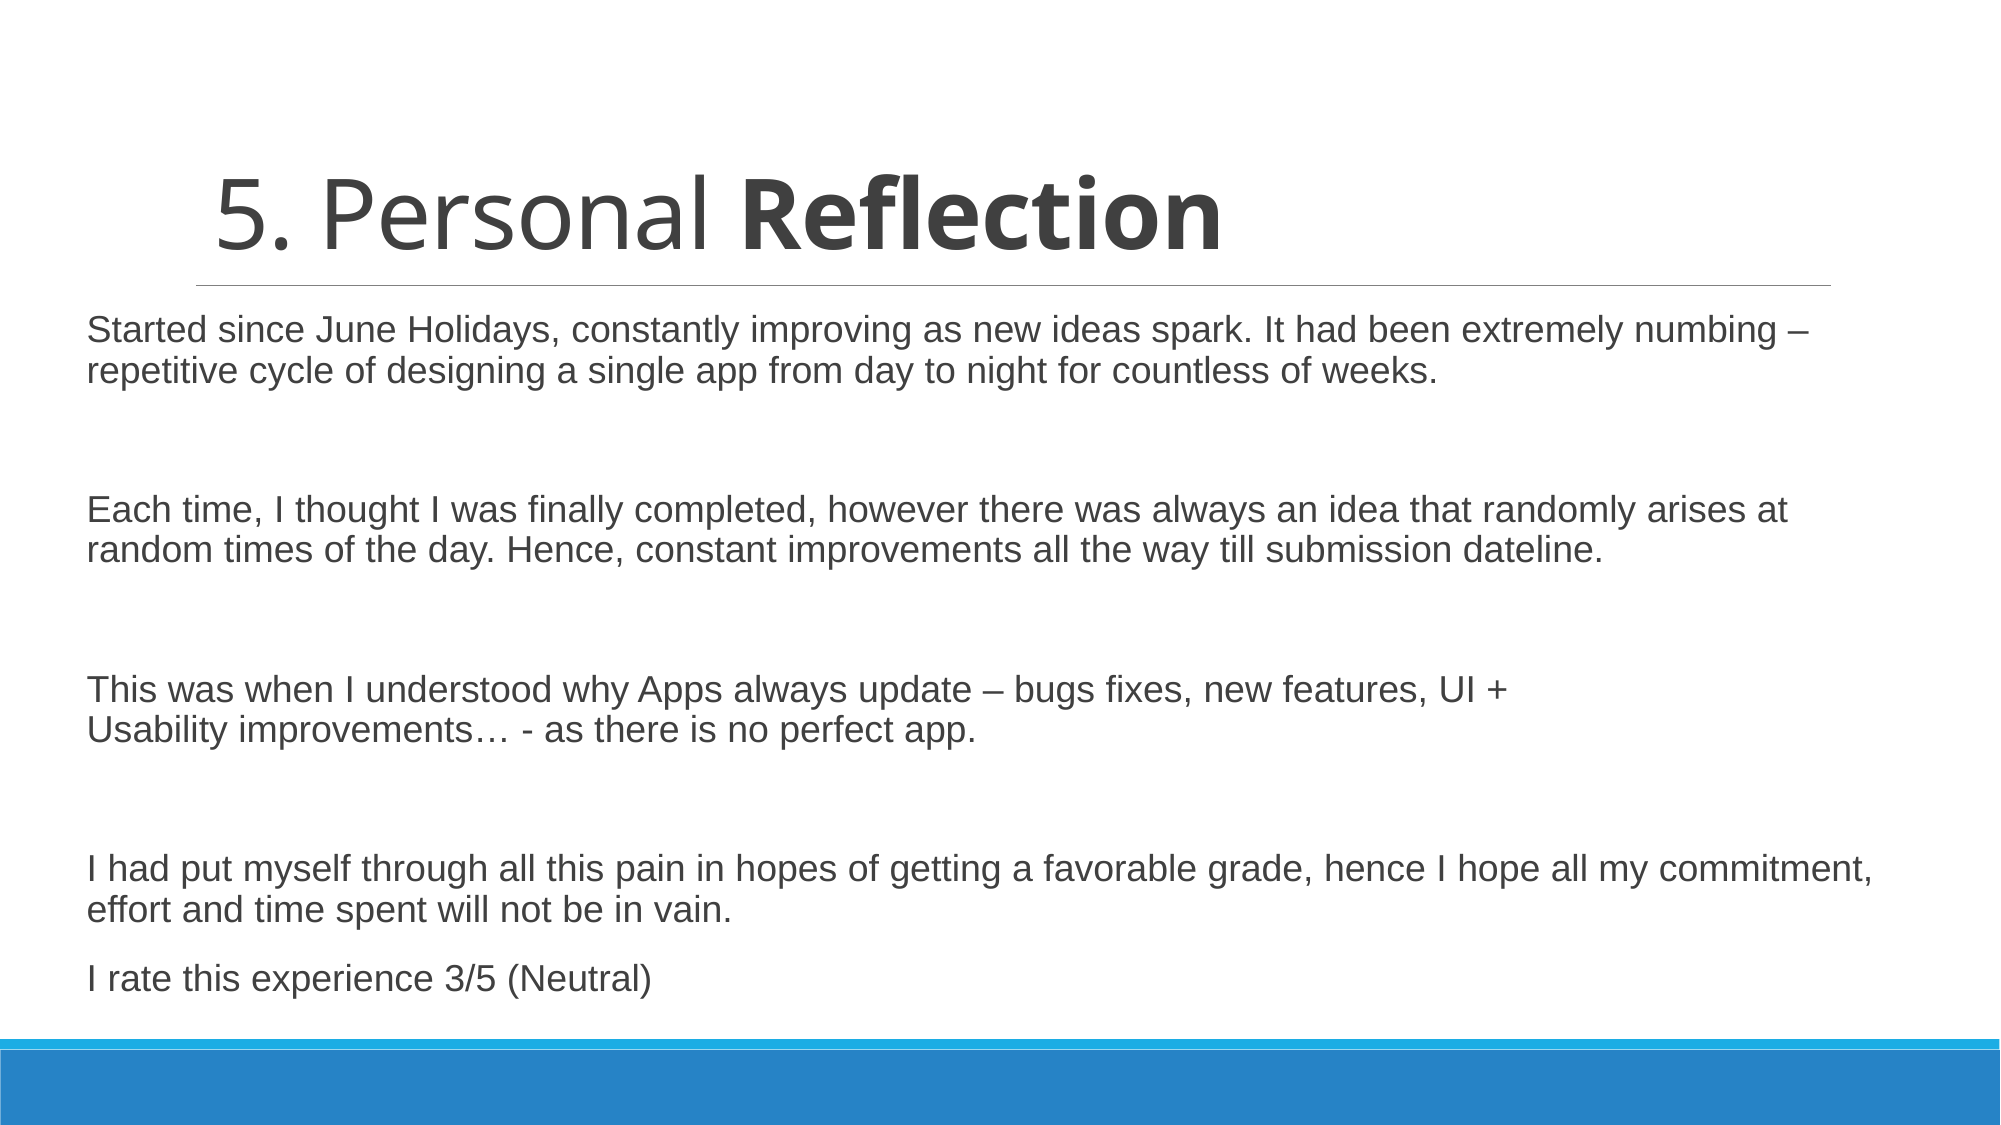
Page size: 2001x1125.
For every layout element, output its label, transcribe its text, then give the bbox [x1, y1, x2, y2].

title 5. Personal Reflection [198, 162, 1849, 278]
list Started since June Holidays, constantly improving as new ideas spark. It had been extremely numbing – repetitive cycle of designing a single app from day to night for countless of weeks. Each time, I thought I was finally completed, however there was always an idea that randomly arises at random times of the day. Hence, constant improvements all the way till submission dateline. This was when I understood why Apps always update – bugs fixes, new features, UI + Usability improvements… - as there is no perfect app. I had put myself through all this pain in hopes of getting a favorable grade, hence I hope all my commitment, effort and time spent will not be in vain. I rate this experience 3/5 (Neutral) [71, 302, 1892, 1073]
